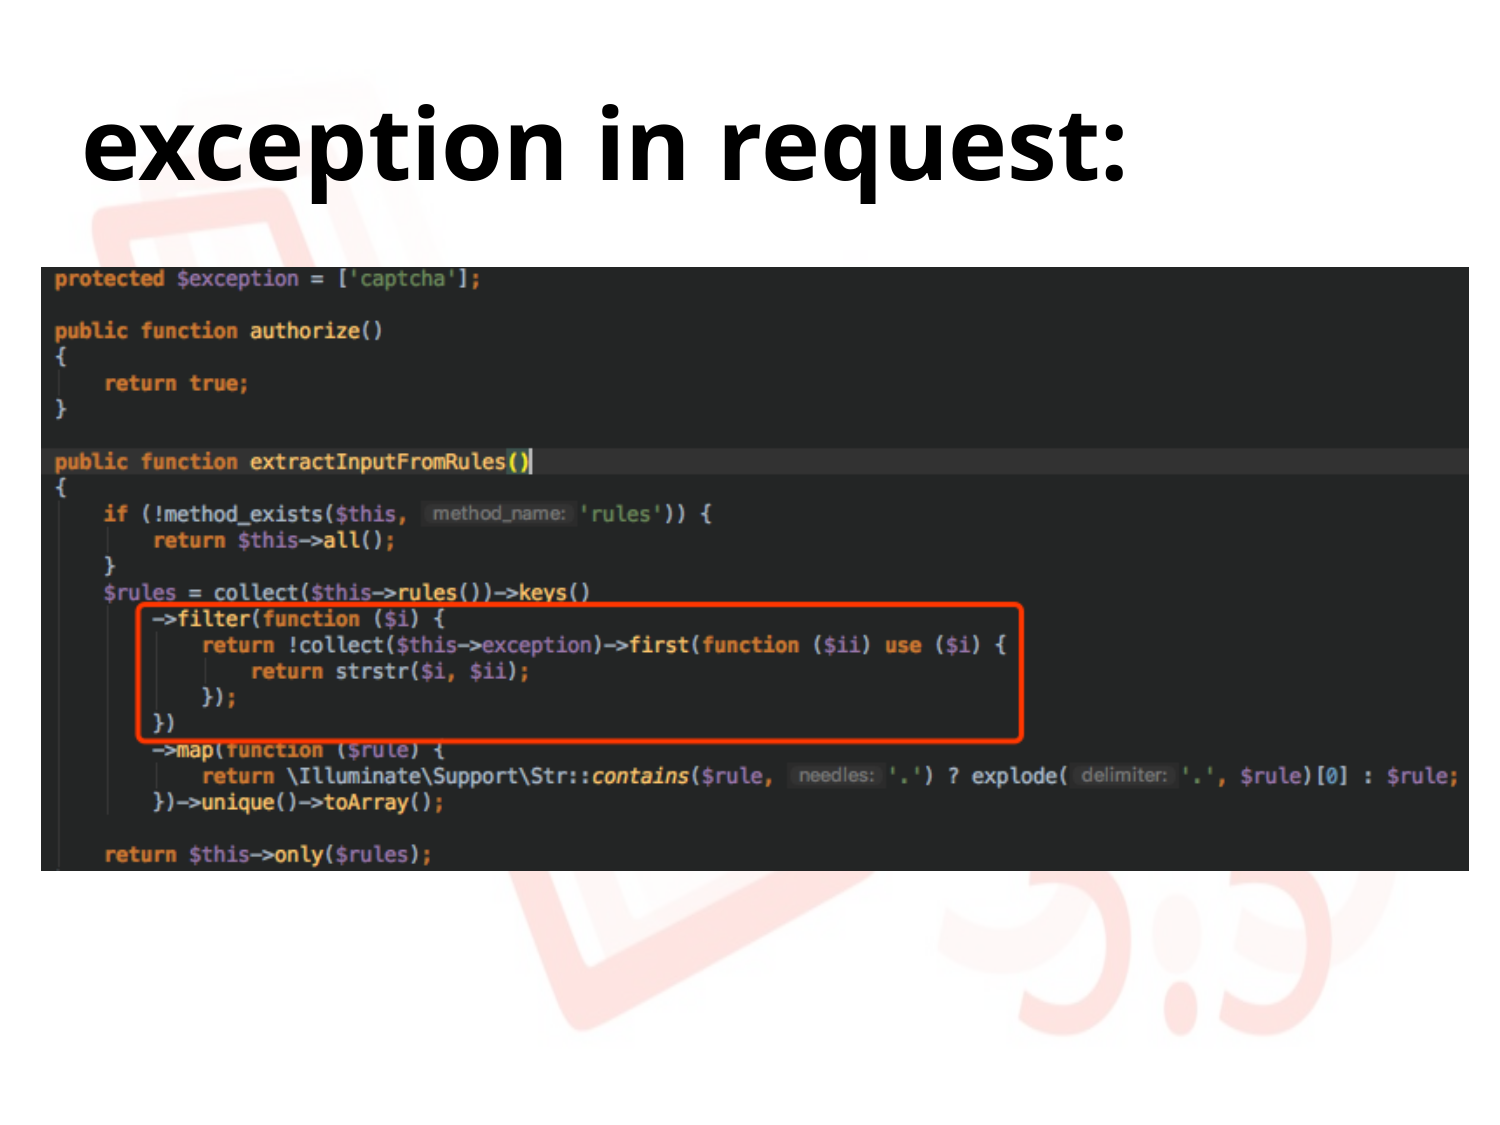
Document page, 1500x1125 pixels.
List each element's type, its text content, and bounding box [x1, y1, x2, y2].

text_box exception in request: [67, 73, 1146, 208]
picture [41, 266, 1469, 871]
